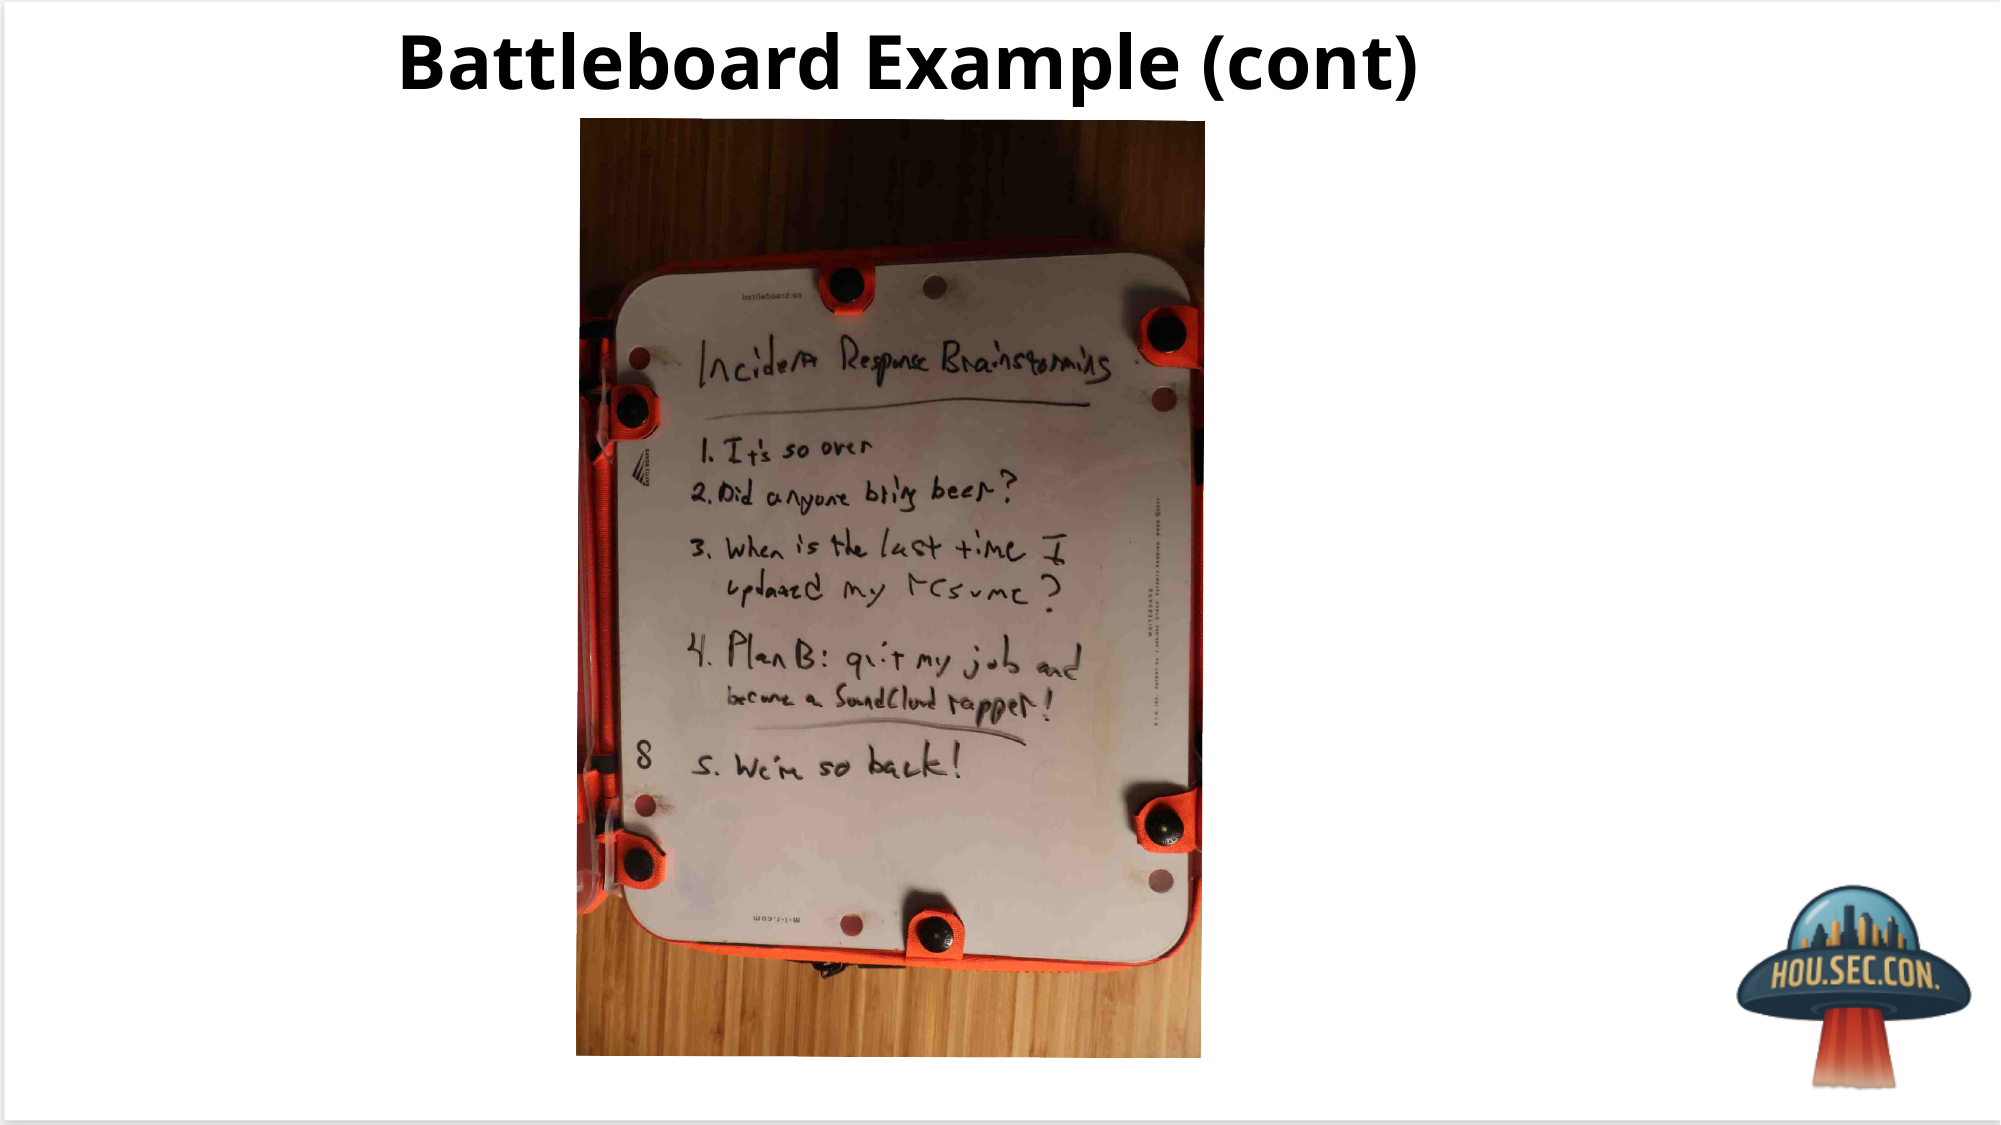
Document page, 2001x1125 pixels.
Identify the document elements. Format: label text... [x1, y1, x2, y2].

picture [0, 0, 2001, 1125]
text_box Battleboard Example (cont) [203, 7, 1613, 113]
